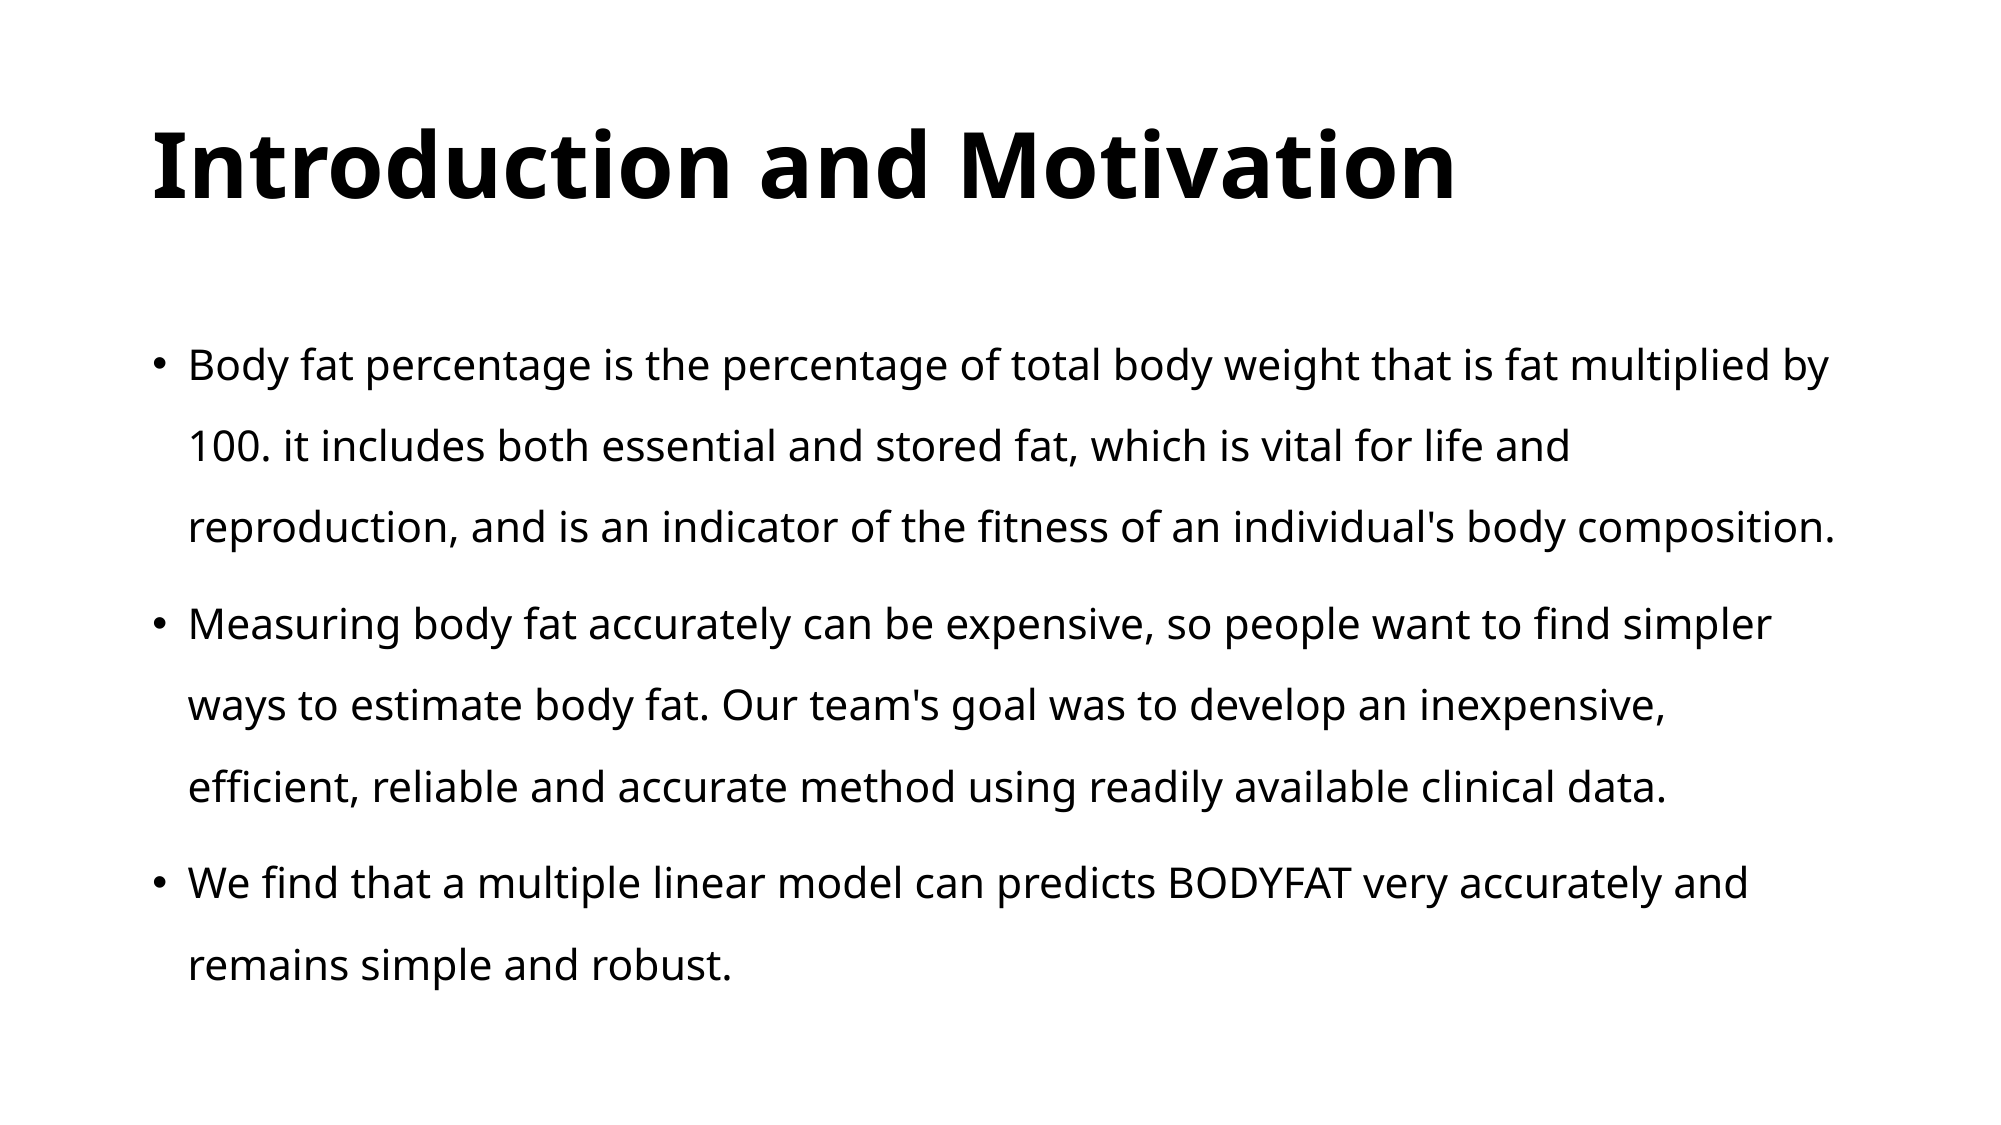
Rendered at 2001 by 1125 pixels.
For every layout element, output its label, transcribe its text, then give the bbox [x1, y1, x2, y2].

title Introduction and Motivation [137, 59, 1863, 278]
list Body fat percentage is the percentage of total body weight that is fat multiplied by 100. it includes both essential and stored fat, which is vital for life and reproduction, and is an indicator of the fitness of an individual's body composition. Measuring body fat accurately can be expensive, so people want to find simpler ways to estimate body fat. Our team's goal was to develop an inexpensive, efficient, reliable and accurate method using readily available clinical data. We find that a multiple linear model can predicts BODYFAT very accurately and remains simple and robust. [137, 299, 1863, 1014]
